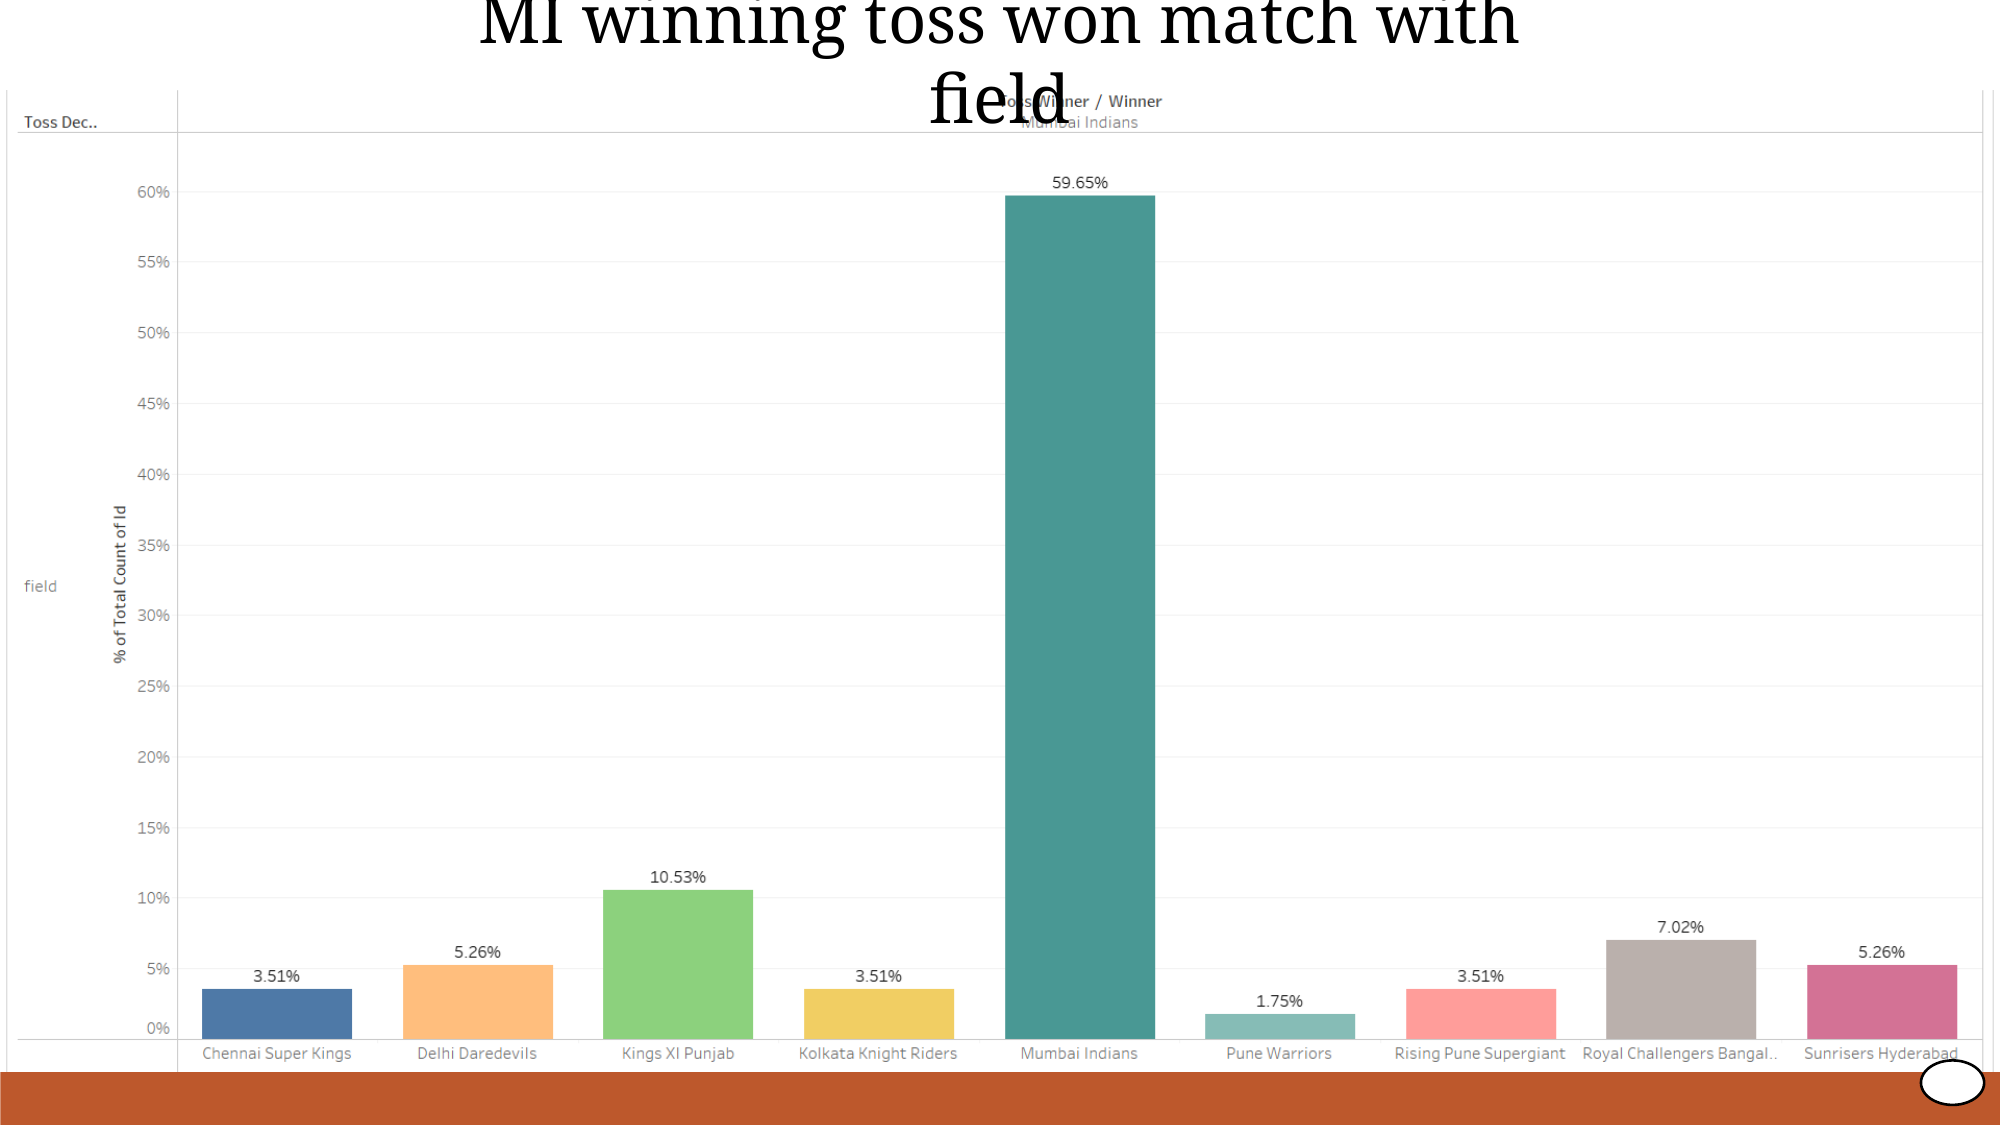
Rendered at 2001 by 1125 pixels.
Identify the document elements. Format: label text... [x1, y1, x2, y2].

text_box [1919, 1083, 1986, 1107]
text_box MI winning toss won match with field [395, 0, 1605, 85]
picture [0, 89, 2000, 1073]
